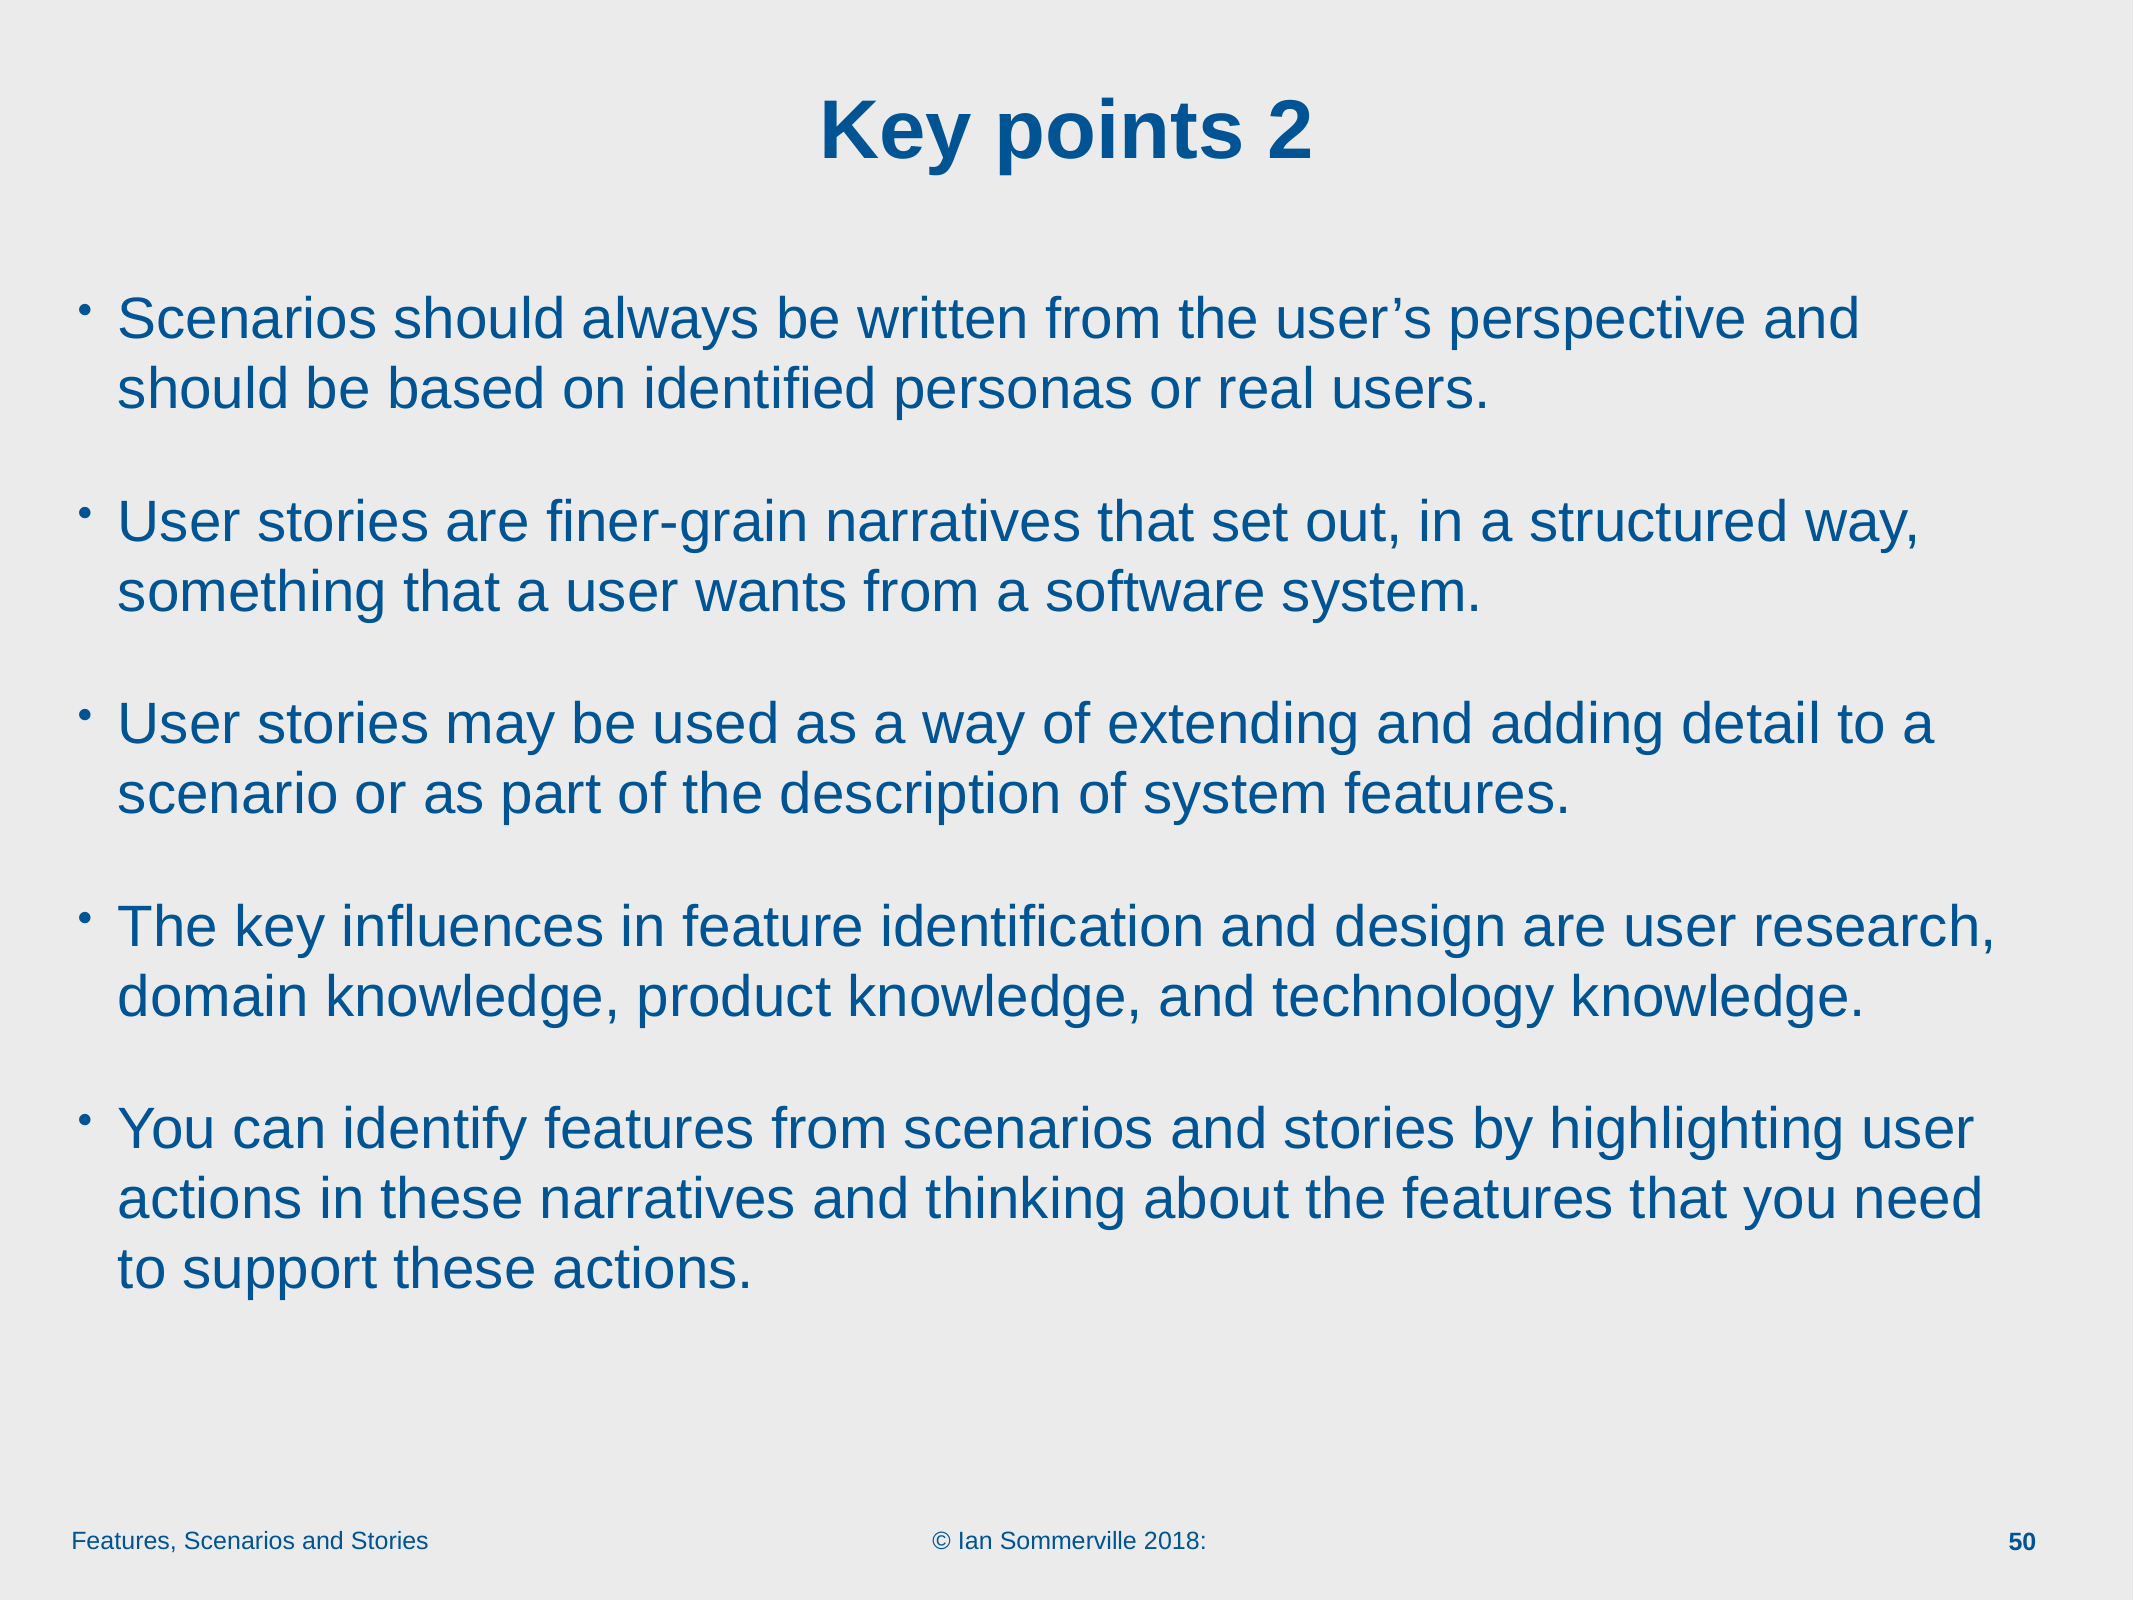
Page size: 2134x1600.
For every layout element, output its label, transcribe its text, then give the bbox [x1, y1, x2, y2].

list Scenarios should always be written from the user’s perspective and should be based on identified personas or real users. User stories are finer-grain narratives that set out, in a structured way, something that a user wants from a software system. User stories may be used as a way of extending and adding detail to a scenario or as part of the description of system features. The key influences in feature identification and design are user research, domain knowledge, product knowledge, and technology knowledge. You can identify features from scenarios and stories by highlighting user actions in these narratives and thinking about the features that you need to support these actions. [68, 271, 2016, 1454]
title Key points 2 [80, 66, 2053, 248]
slide_number 50 [1997, 1516, 2046, 1563]
